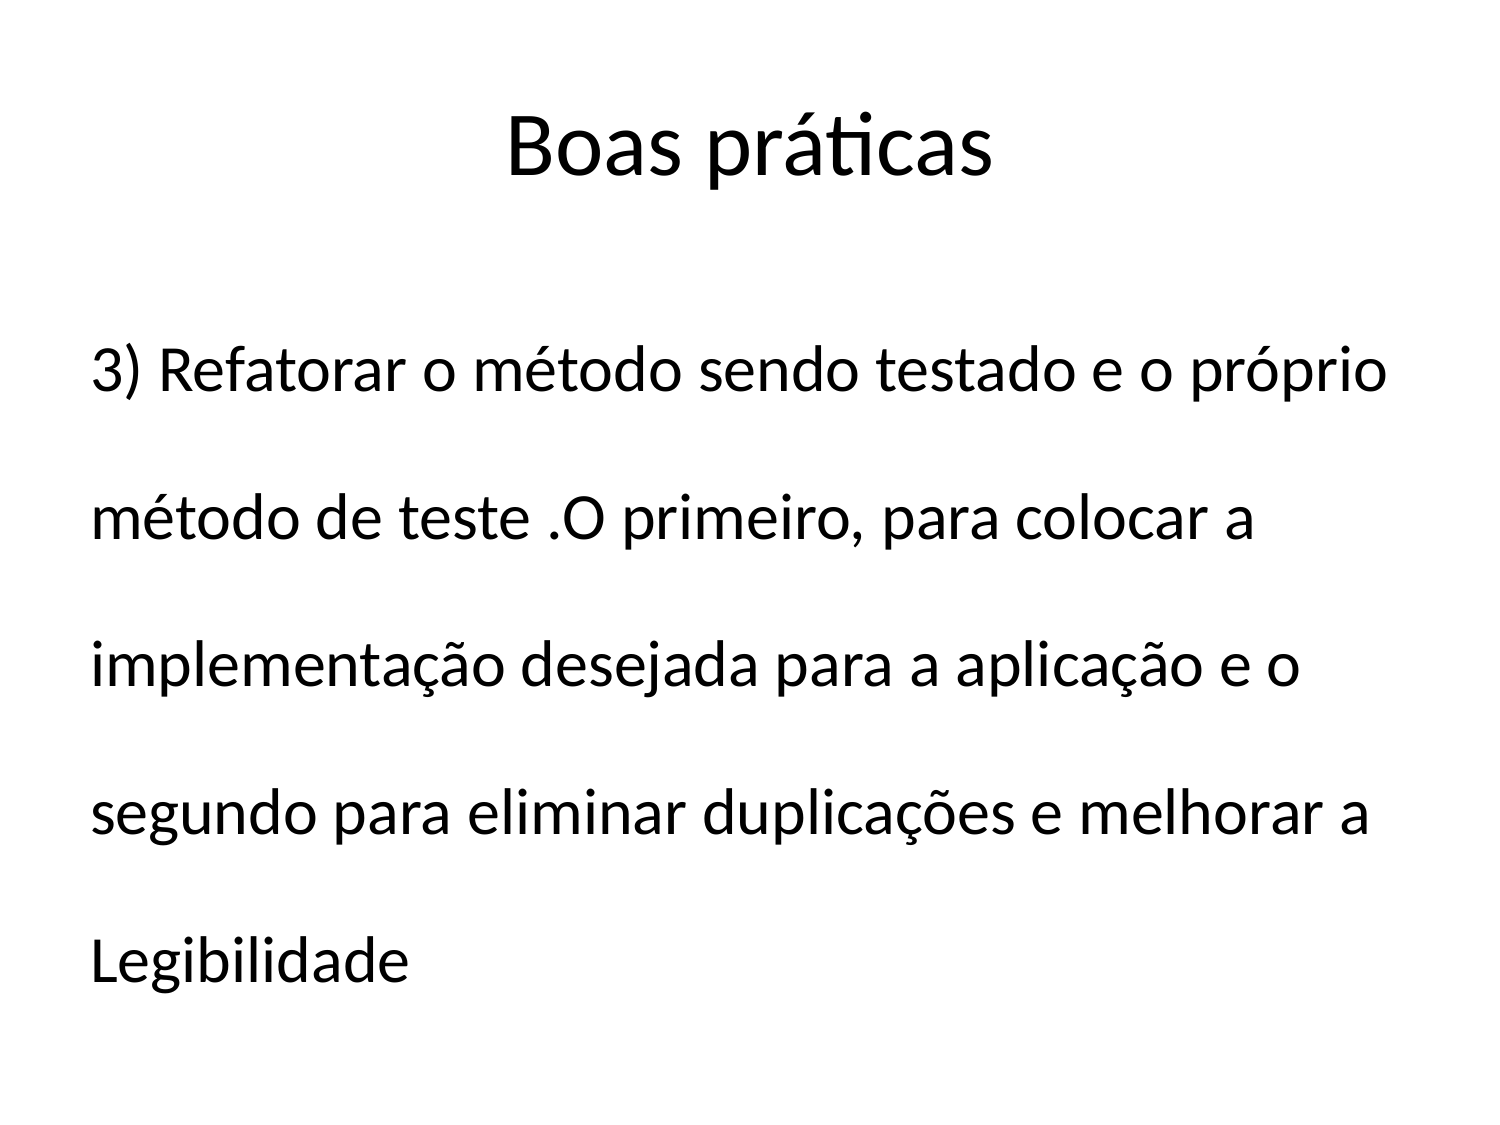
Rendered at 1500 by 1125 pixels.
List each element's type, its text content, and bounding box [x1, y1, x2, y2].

title Boas práticas [75, 45, 1425, 233]
list 3) Refatorar o método sendo testado e o próprio método de teste .O primeiro, para colocar a implementação desejada para a aplicação e o segundo para eliminar duplicações e melhorar a Legibilidade [75, 262, 1425, 1005]
